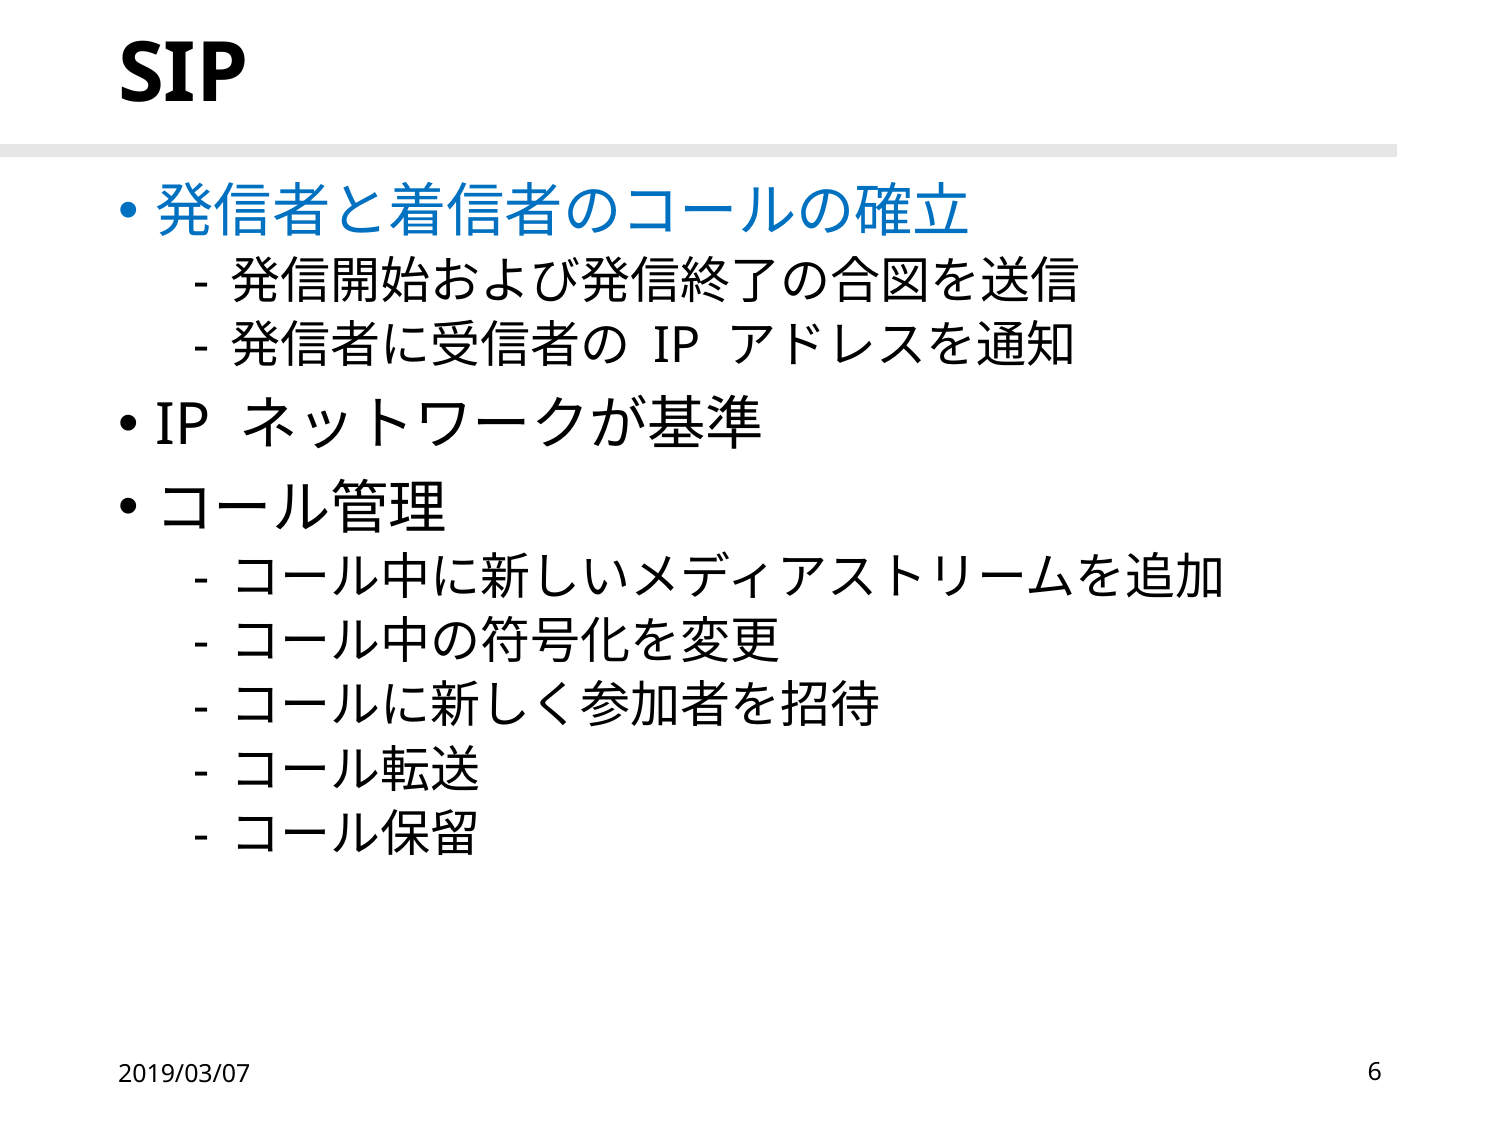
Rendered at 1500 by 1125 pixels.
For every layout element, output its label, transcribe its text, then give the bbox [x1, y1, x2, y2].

list 発信者と着信者のコールの確立 発信開始および発信終了の合図を送信 発信者に受信者の IP アドレスを通知 IP ネットワークが基準 コール管理 コール中に新しいメディアストリームを追加 コール中の符号化を変更 コールに新しく参加者を招待 コール転送 コール保留 [103, 174, 1397, 1043]
slide_number 6 [1059, 1042, 1397, 1103]
title SIP [103, 0, 1397, 150]
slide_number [103, 1042, 441, 1103]
